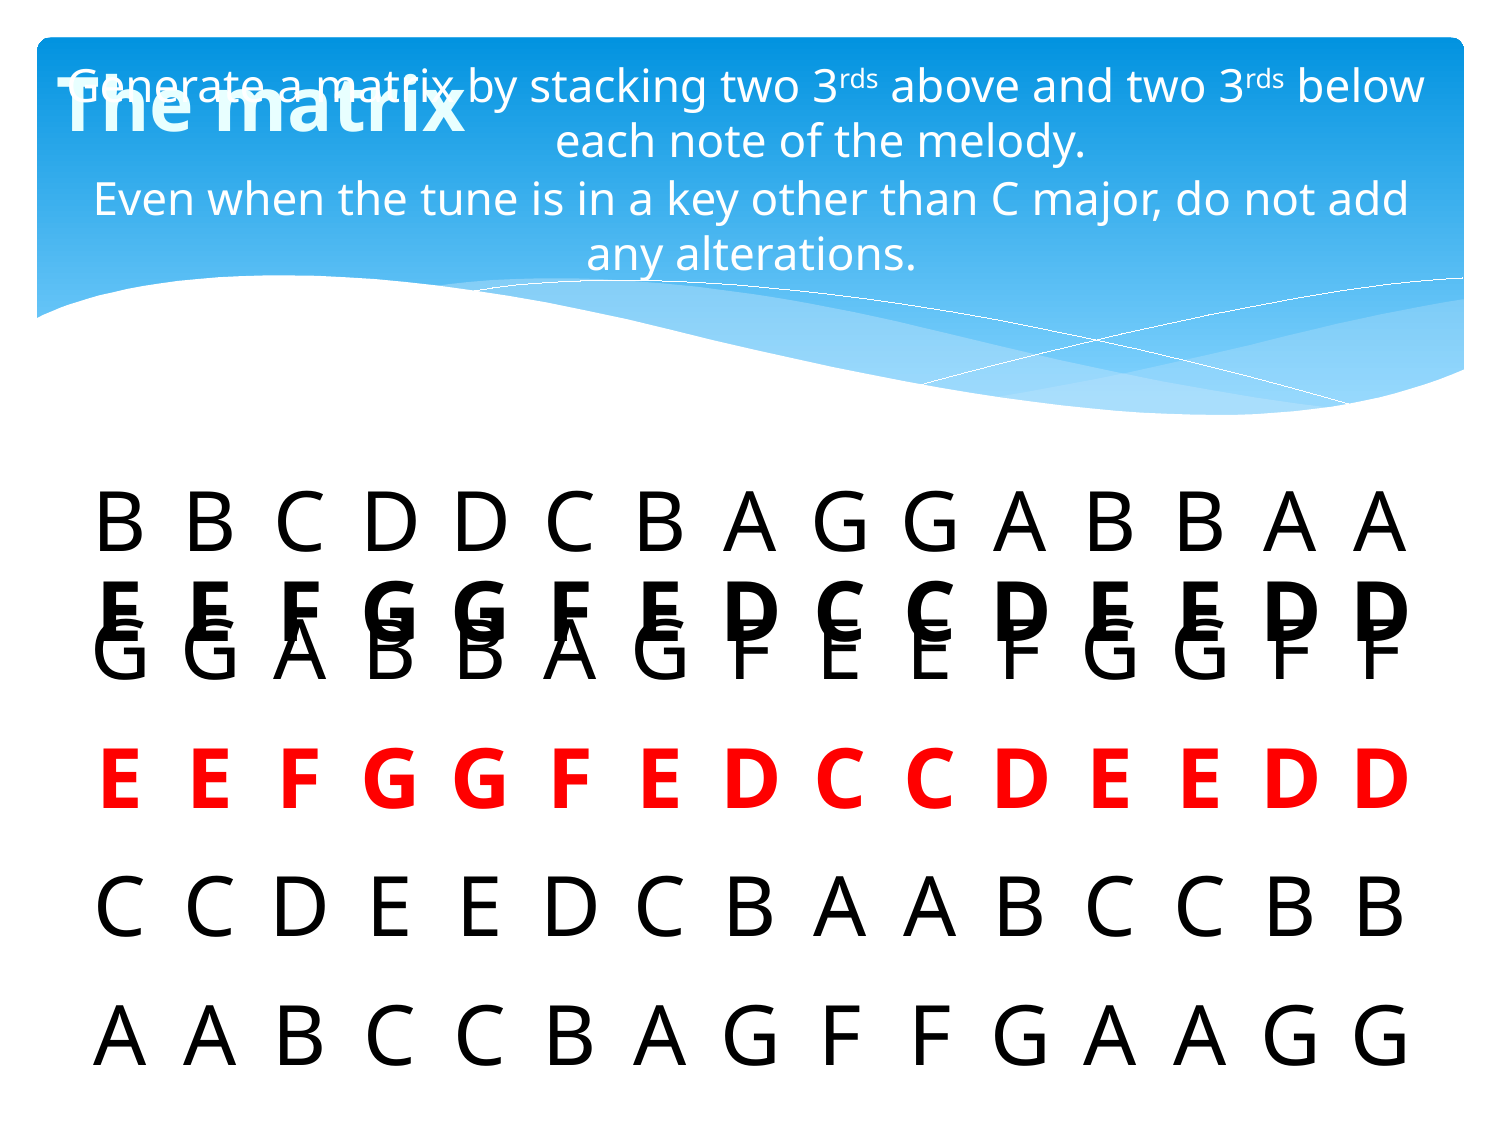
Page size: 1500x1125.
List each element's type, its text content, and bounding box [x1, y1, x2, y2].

table_cell E [1065, 712, 1155, 840]
table_header G [345, 545, 435, 673]
table_cell A [1155, 969, 1245, 1097]
table_cell F [795, 969, 885, 1097]
table_header A [1335, 454, 1425, 545]
table_cell G [1245, 969, 1335, 1097]
table_cell G [1065, 673, 1155, 712]
table_header G [435, 545, 525, 673]
table_cell F [975, 673, 1065, 712]
table_cell F [255, 712, 345, 840]
table_cell B [1335, 840, 1425, 969]
table_cell F [1245, 673, 1335, 712]
table_cell D [525, 840, 615, 969]
table_header B [615, 454, 705, 545]
table_cell C [615, 840, 705, 969]
table_header D [705, 545, 795, 673]
table_cell C [435, 969, 525, 1097]
table_header B [165, 454, 255, 545]
table_header D [435, 454, 525, 545]
table_header E [1065, 545, 1155, 673]
table_cell A [795, 840, 885, 969]
table_cell A [1065, 969, 1155, 1097]
table_header C [255, 454, 345, 545]
table_header D [1335, 545, 1425, 673]
table_header D [1245, 545, 1335, 673]
table_header B [1155, 454, 1245, 545]
table_cell C [345, 969, 435, 1097]
table_cell G [165, 673, 255, 712]
text_box Generate a matrix by stacking two 3rds above and two 3rds below each note of the melody. [41, 49, 1462, 161]
table_cell C [885, 712, 975, 840]
table_cell A [75, 969, 165, 1097]
table_cell G [705, 969, 795, 1097]
table_cell A [615, 969, 705, 1097]
table_cell B [345, 673, 435, 712]
table_header B [75, 454, 165, 545]
table_header G [885, 454, 975, 545]
table_header F [525, 545, 615, 673]
table_cell D [255, 840, 345, 969]
title The matrix [41, 39, 487, 49]
table_cell G [1335, 969, 1425, 1097]
table_header D [975, 545, 1065, 673]
table_cell D [1245, 712, 1335, 840]
table_header C [525, 454, 615, 545]
table_header A [975, 454, 1065, 545]
table_cell F [1335, 673, 1425, 712]
table_cell B [975, 840, 1065, 969]
table_cell D [1335, 712, 1425, 840]
table_cell D [705, 712, 795, 840]
table_cell G [975, 969, 1065, 1097]
table_cell F [525, 712, 615, 840]
table_header A [705, 454, 795, 545]
table_header E [75, 545, 165, 673]
table_cell B [435, 673, 525, 712]
table_cell G [435, 712, 525, 840]
table_cell B [705, 840, 795, 969]
table_header E [615, 545, 705, 673]
table_header A [1245, 454, 1335, 545]
table_header F [255, 545, 345, 673]
table_cell B [525, 969, 615, 1097]
table_cell C [165, 840, 255, 969]
table_cell E [75, 712, 165, 840]
table_cell E [165, 712, 255, 840]
table_header C [795, 545, 885, 673]
table_cell G [75, 673, 165, 712]
table_cell E [345, 840, 435, 969]
table_header C [885, 545, 975, 673]
table_cell A [255, 673, 345, 712]
table_cell G [1155, 673, 1245, 712]
table_cell D [975, 712, 1065, 840]
table_header G [795, 454, 885, 545]
table_header B [1065, 454, 1155, 545]
table_cell E [795, 673, 885, 712]
table_cell C [1155, 840, 1245, 969]
table_cell A [165, 969, 255, 1097]
table_cell C [795, 712, 885, 840]
table_header E [165, 545, 255, 673]
table_cell A [885, 840, 975, 969]
table_cell C [1065, 840, 1155, 969]
table_cell F [705, 673, 795, 712]
table_cell E [885, 673, 975, 712]
table_cell G [345, 712, 435, 840]
table_cell E [435, 840, 525, 969]
table_header E [1155, 545, 1245, 673]
table_cell B [255, 969, 345, 1097]
table_cell E [615, 712, 705, 840]
table_cell G [615, 673, 705, 712]
text_box Even when the tune is in a key other than C major, do not add any alterations. [41, 161, 1462, 287]
table_cell B [1245, 840, 1335, 969]
table_cell A [525, 673, 615, 712]
table_cell E [1155, 712, 1245, 840]
table_cell C [75, 840, 165, 969]
table_cell F [885, 969, 975, 1097]
table_header D [345, 454, 435, 545]
